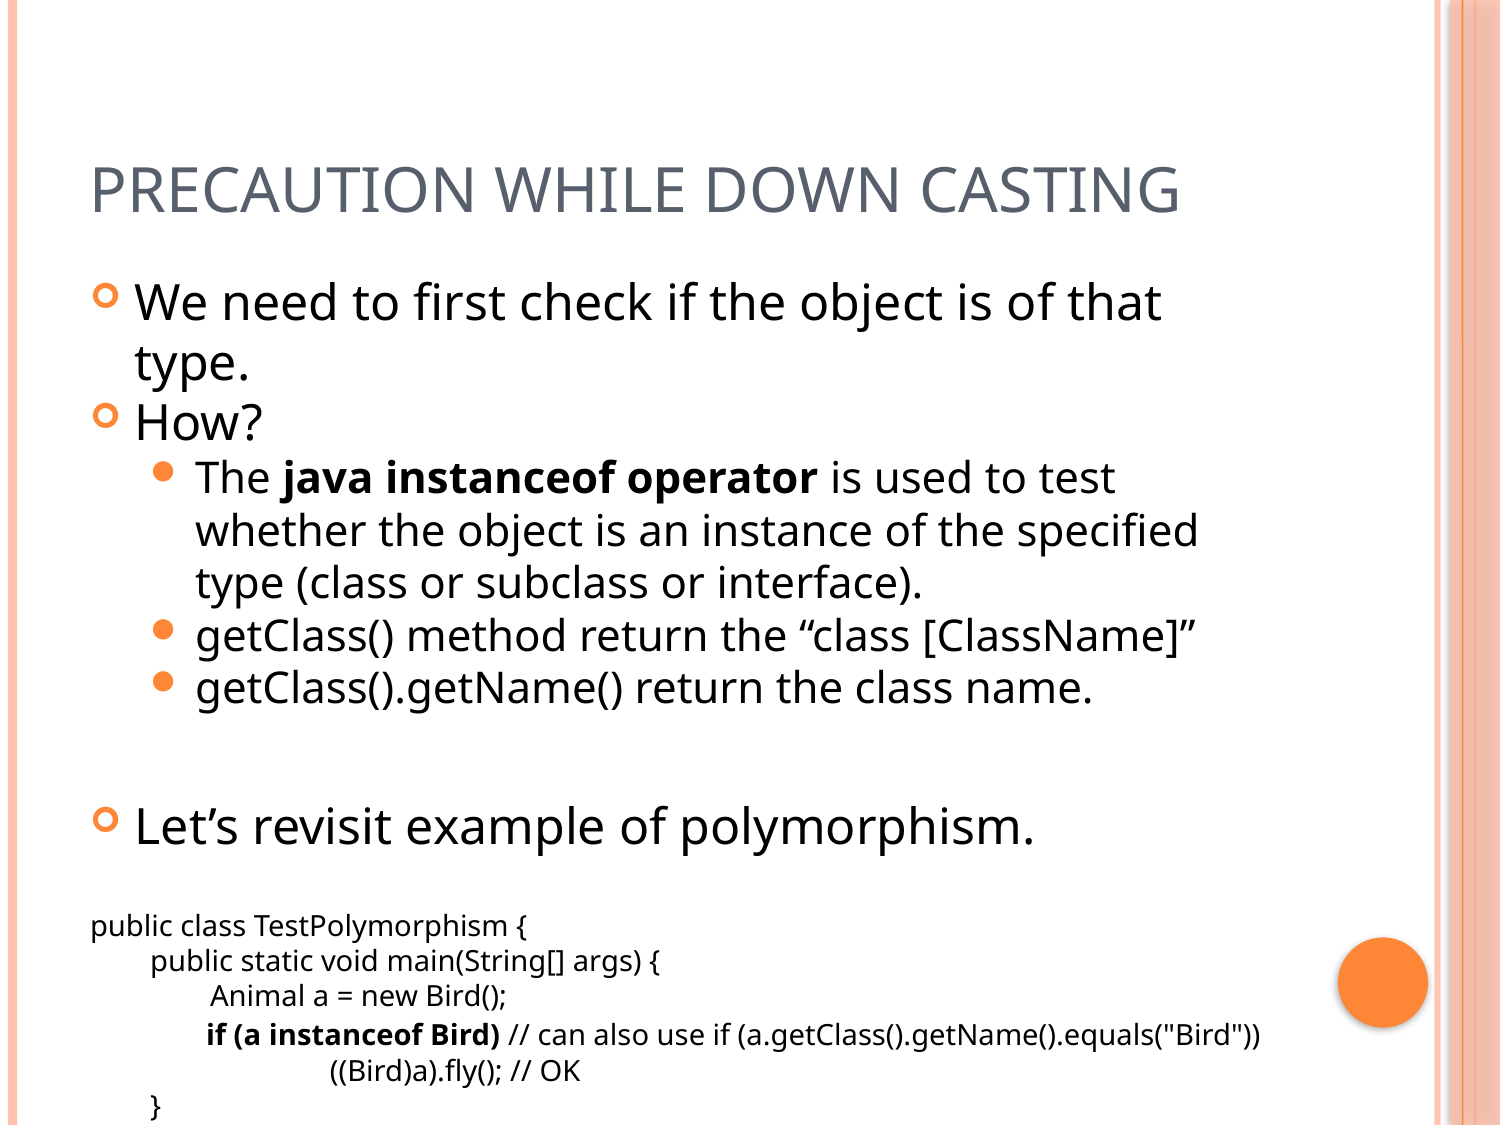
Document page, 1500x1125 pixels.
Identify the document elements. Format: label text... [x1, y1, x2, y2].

title Precaution while down casting [75, 45, 1300, 233]
list We need to first check if the object is of that type. How? The java instanceof operator is used to test whether the object is an instance of the specified type (class or subclass or interface). getClass() method return the “class [ClassName]” getClass().getName() return the class name. Let’s revisit example of polymorphism. public class TestPolymorphism { public static void main(String[] args) { Animal a = new Bird(); if (a instanceof Bird) // can also use if (a.getClass().getName().equals("Bird")) ((Bird)a).fly(); // OK } } [75, 262, 1300, 1062]
